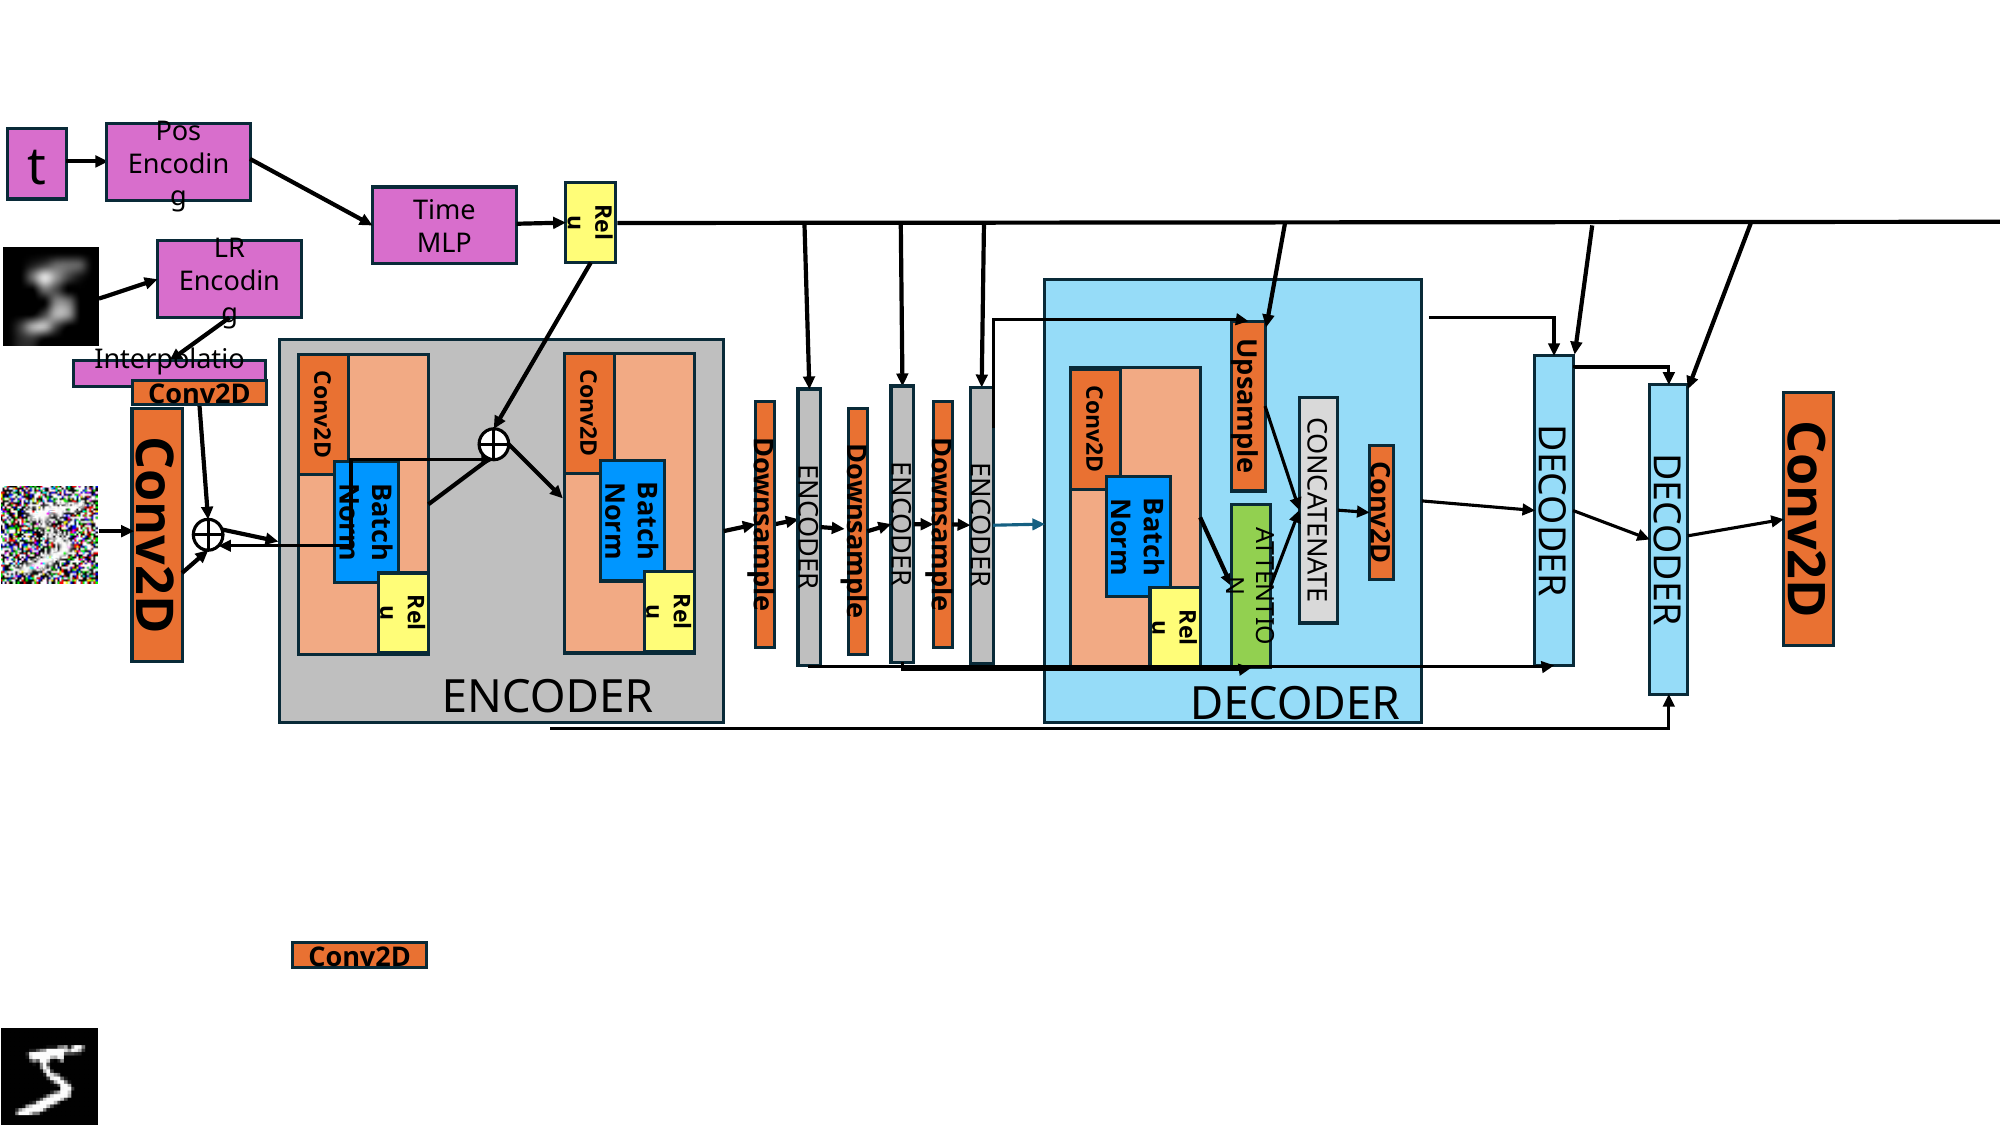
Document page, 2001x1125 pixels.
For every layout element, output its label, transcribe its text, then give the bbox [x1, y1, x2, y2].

text_box Interpolation [72, 359, 267, 388]
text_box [981, 223, 985, 388]
text_box [1183, 429, 1202, 586]
text_box Relu [564, 181, 617, 264]
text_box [312, 364, 400, 641]
picture [0, 1028, 98, 1125]
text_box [168, 317, 230, 362]
text_box [1043, 278, 1091, 318]
text_box [1081, 491, 1091, 665]
text_box Batch Norm [1128, 475, 1172, 598]
text_box [1128, 671, 1175, 724]
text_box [1687, 518, 1784, 537]
text_box Conv2D [563, 352, 616, 475]
text_box [297, 476, 312, 544]
text_box [350, 353, 430, 458]
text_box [1073, 490, 1081, 840]
picture [2, 247, 100, 347]
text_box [1264, 405, 1300, 511]
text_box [1421, 500, 1536, 512]
text_box [1128, 278, 1265, 320]
text_box [616, 352, 696, 570]
text_box ENCODER [426, 658, 674, 729]
text_box [1202, 429, 1264, 516]
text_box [427, 454, 484, 505]
text_box DECODER [1183, 730, 1422, 736]
text_box [191, 517, 224, 552]
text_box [98, 278, 158, 300]
text_box [563, 475, 696, 655]
text_box [1043, 429, 1069, 665]
text_box [1081, 671, 1091, 724]
text_box Relu [1183, 586, 1202, 665]
text_box t [6, 127, 68, 201]
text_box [516, 221, 567, 225]
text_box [1183, 320, 1249, 429]
text_box Batch Norm [599, 459, 666, 583]
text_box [1574, 224, 1593, 355]
text_box [1128, 598, 1148, 665]
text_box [181, 549, 209, 574]
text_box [217, 528, 279, 543]
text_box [508, 443, 564, 499]
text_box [773, 518, 799, 525]
text_box Downsample [847, 407, 869, 656]
text_box Relu [643, 570, 696, 653]
text_box ATTENTION [1230, 503, 1272, 665]
text_box DECODER [1175, 668, 1180, 727]
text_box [803, 222, 810, 390]
picture [1, 485, 99, 585]
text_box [1687, 220, 1752, 390]
text_box ENCODER [889, 384, 915, 664]
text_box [992, 320, 1091, 429]
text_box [1337, 509, 1370, 514]
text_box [866, 523, 892, 532]
text_box Downsample [754, 400, 776, 649]
text_box Conv2D [1069, 429, 1091, 491]
text_box [477, 427, 511, 462]
text_box Conv2D [130, 407, 184, 663]
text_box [1269, 509, 1300, 587]
text_box Downsample [932, 400, 954, 649]
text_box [723, 523, 756, 532]
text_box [1091, 152, 1128, 1125]
text_box Relu [377, 571, 430, 655]
text_box Conv2D [1368, 444, 1395, 581]
text_box Conv2D [1782, 391, 1835, 647]
text_box CONCATENATE [1298, 396, 1339, 625]
text_box Pos Encoding [105, 122, 252, 202]
text_box [1267, 278, 1423, 665]
text_box Upsample [1230, 320, 1267, 493]
text_box [1069, 491, 1073, 665]
text_box LR Encoding [156, 239, 303, 319]
text_box DECODER [1183, 668, 1422, 727]
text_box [198, 404, 209, 520]
text_box [278, 338, 725, 724]
text_box ENCODER [796, 387, 822, 667]
text_box ENCODER [969, 386, 995, 665]
text_box Conv2D [131, 379, 268, 406]
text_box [1128, 320, 1180, 429]
text_box Conv2D [297, 353, 350, 476]
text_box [820, 526, 845, 530]
text_box [1202, 587, 1230, 665]
text_box DECODER [1533, 354, 1575, 667]
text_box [1572, 509, 1651, 540]
text_box Time MLP [371, 185, 518, 265]
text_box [1199, 516, 1233, 587]
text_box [1428, 317, 1555, 357]
text_box [1043, 671, 1073, 724]
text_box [1574, 366, 1670, 386]
text_box Relu [1148, 586, 1180, 665]
text_box [1128, 429, 1180, 586]
text_box [297, 547, 430, 656]
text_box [249, 158, 373, 226]
text_box DECODER [1648, 383, 1689, 696]
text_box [1265, 223, 1286, 328]
text_box [400, 461, 430, 571]
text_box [493, 262, 592, 430]
text_box Conv2D [291, 941, 428, 969]
